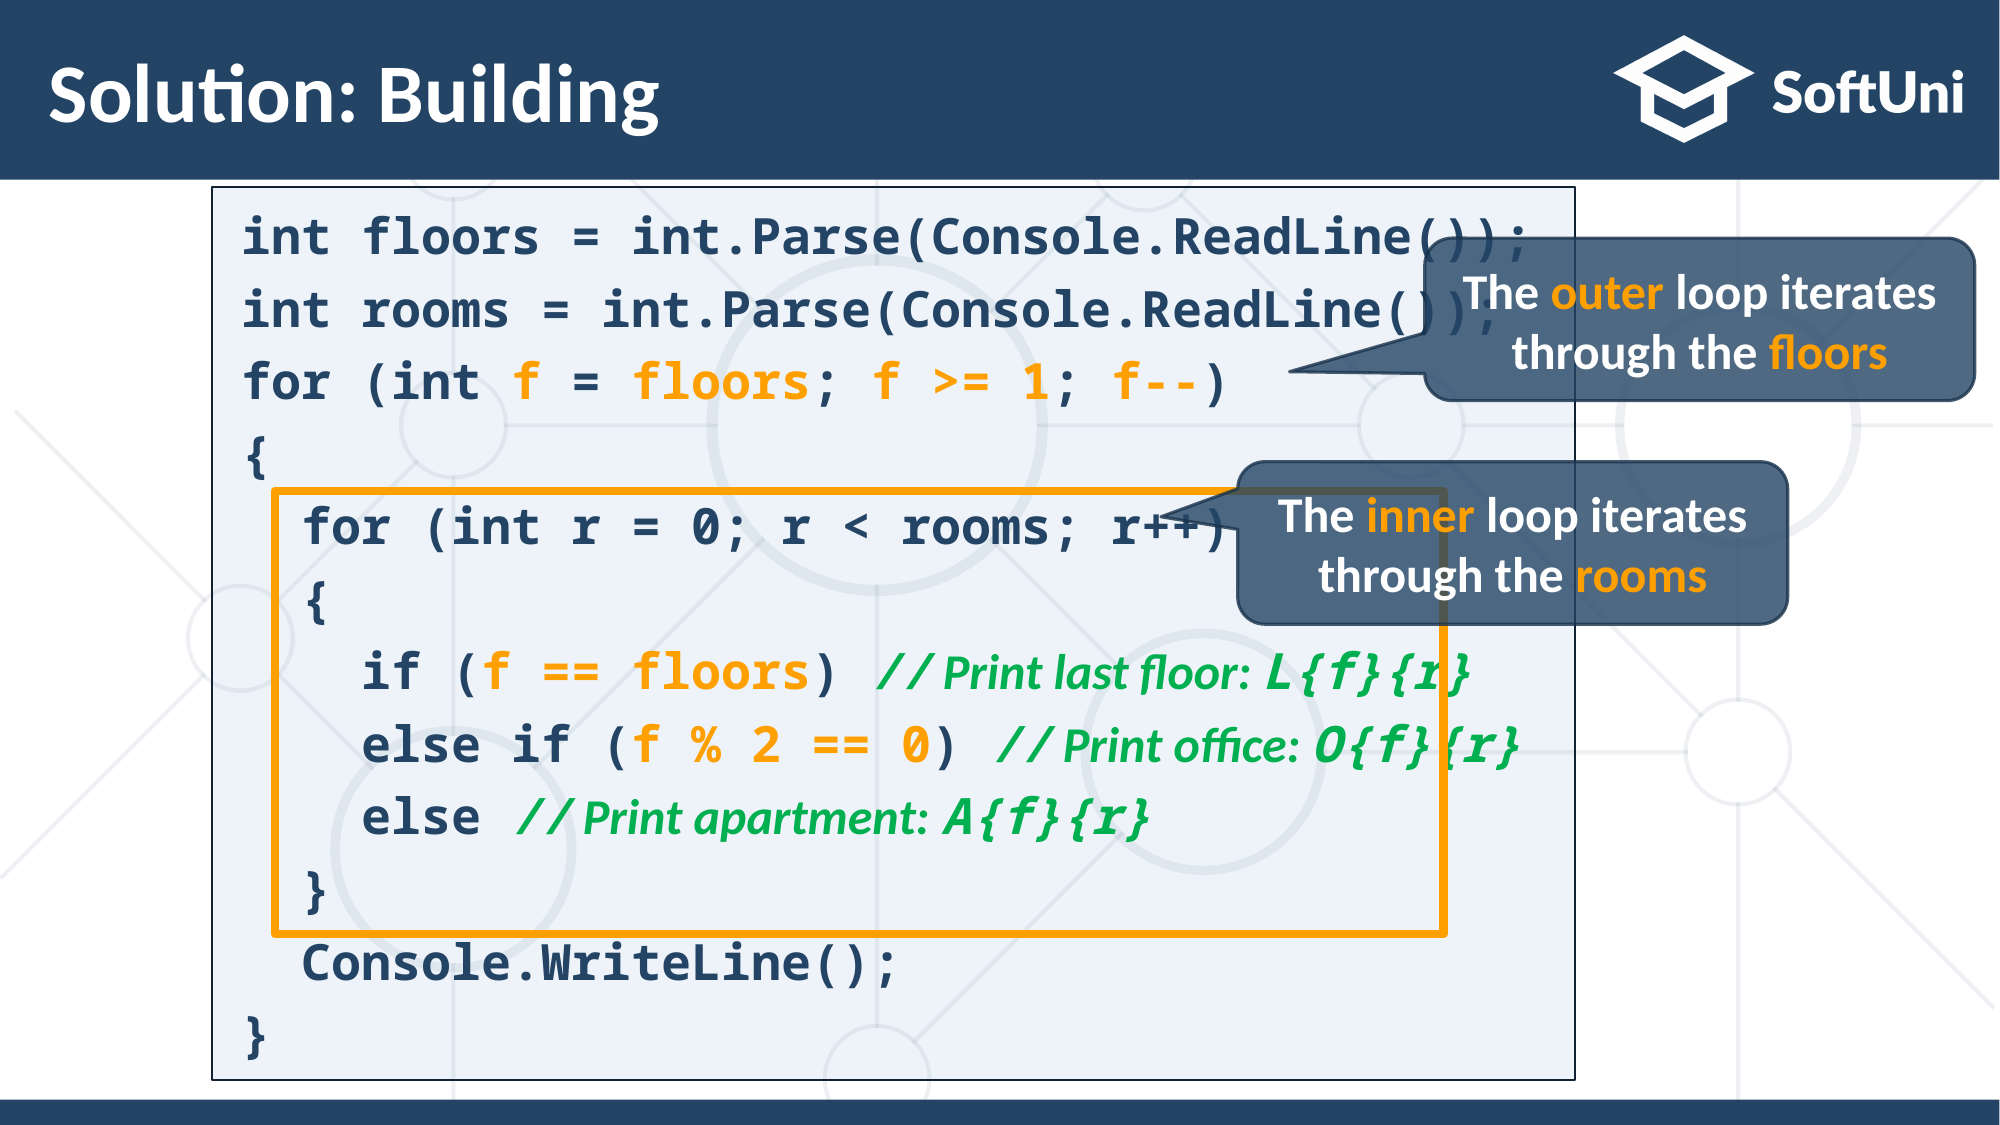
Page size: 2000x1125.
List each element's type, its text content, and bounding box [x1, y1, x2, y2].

text_box The outer loop iterates through the floors [1287, 235, 1977, 403]
text_box [273, 489, 1446, 936]
title Solution: Building [31, 16, 1600, 162]
text_box The inner loop iterates through the rooms [1158, 459, 1790, 627]
text_box int floors = int.Parse(Console.ReadLine()); int rooms = int.Parse(Console.ReadLine()); for (int f = floors; f >= 1; f--) { for (int r = 0; r < rooms; r++) { if (f == floors) // Print last floor: L{f}{r} else if (f % 2 == 0) // Print office: O{f}{r} else // Print apartment: A{f}{r} } Console.WriteLine(); } [212, 186, 1575, 1081]
